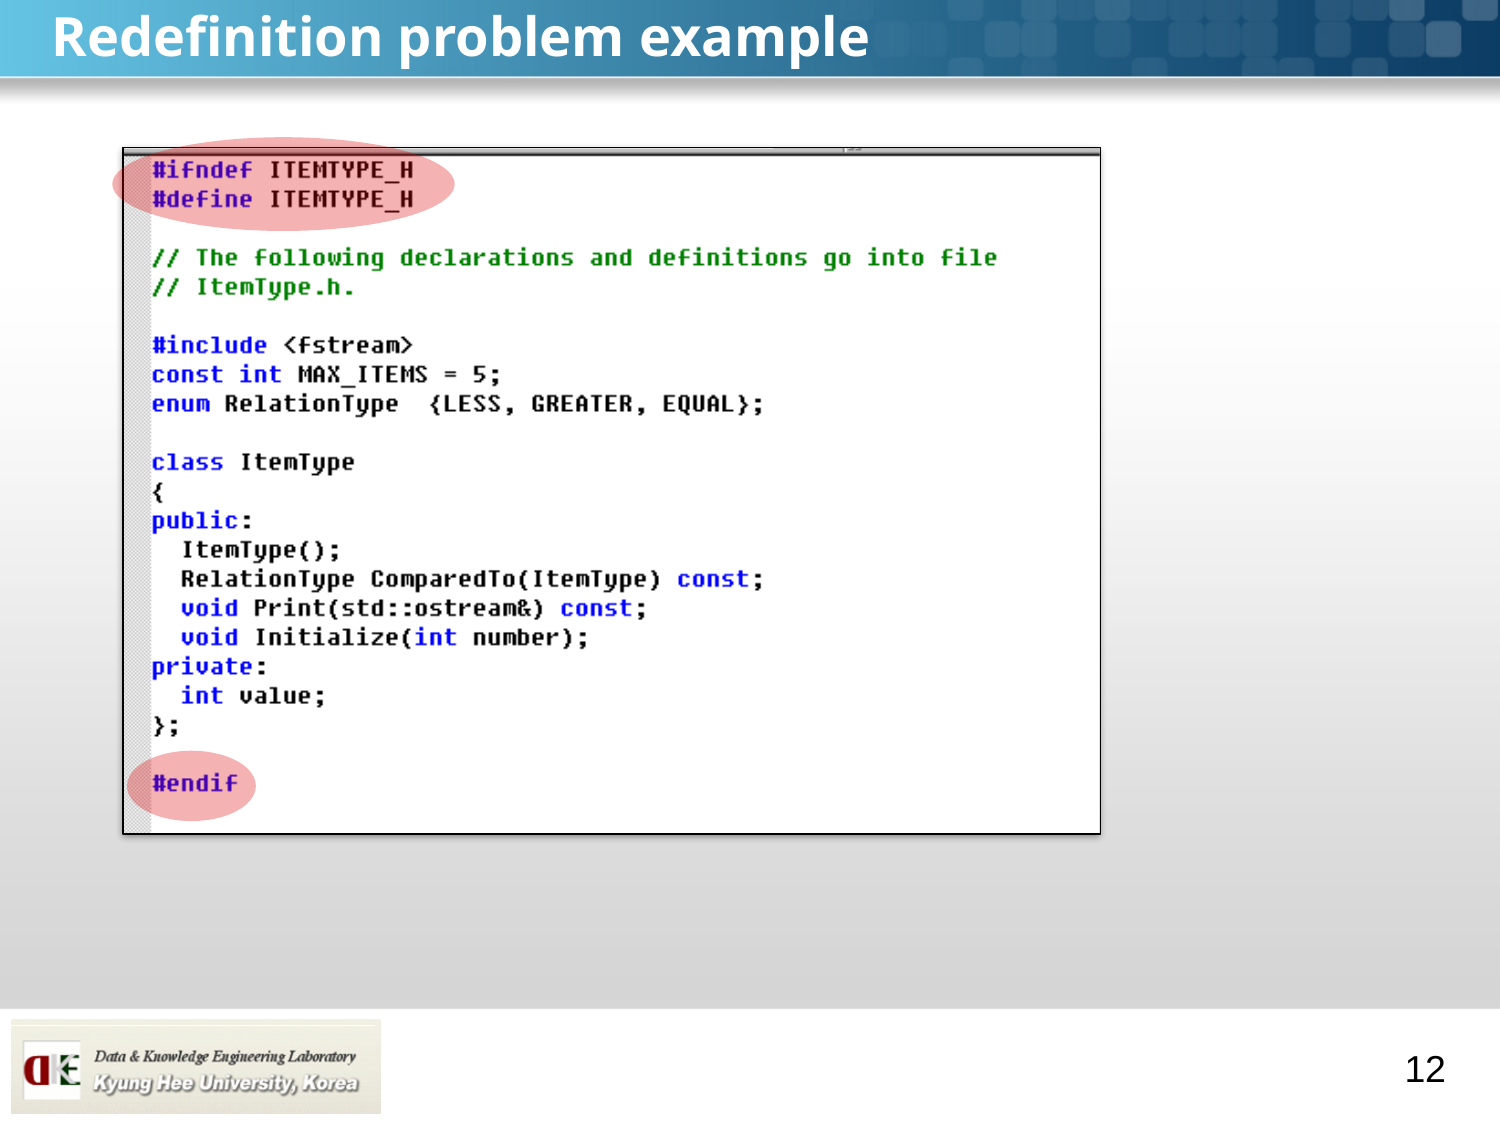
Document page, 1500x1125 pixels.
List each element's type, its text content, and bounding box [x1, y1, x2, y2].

title Redefinition problem example [51, 0, 1500, 99]
text_box [110, 169, 118, 199]
picture [0, 0, 1500, 1125]
text_box [173, 135, 394, 146]
